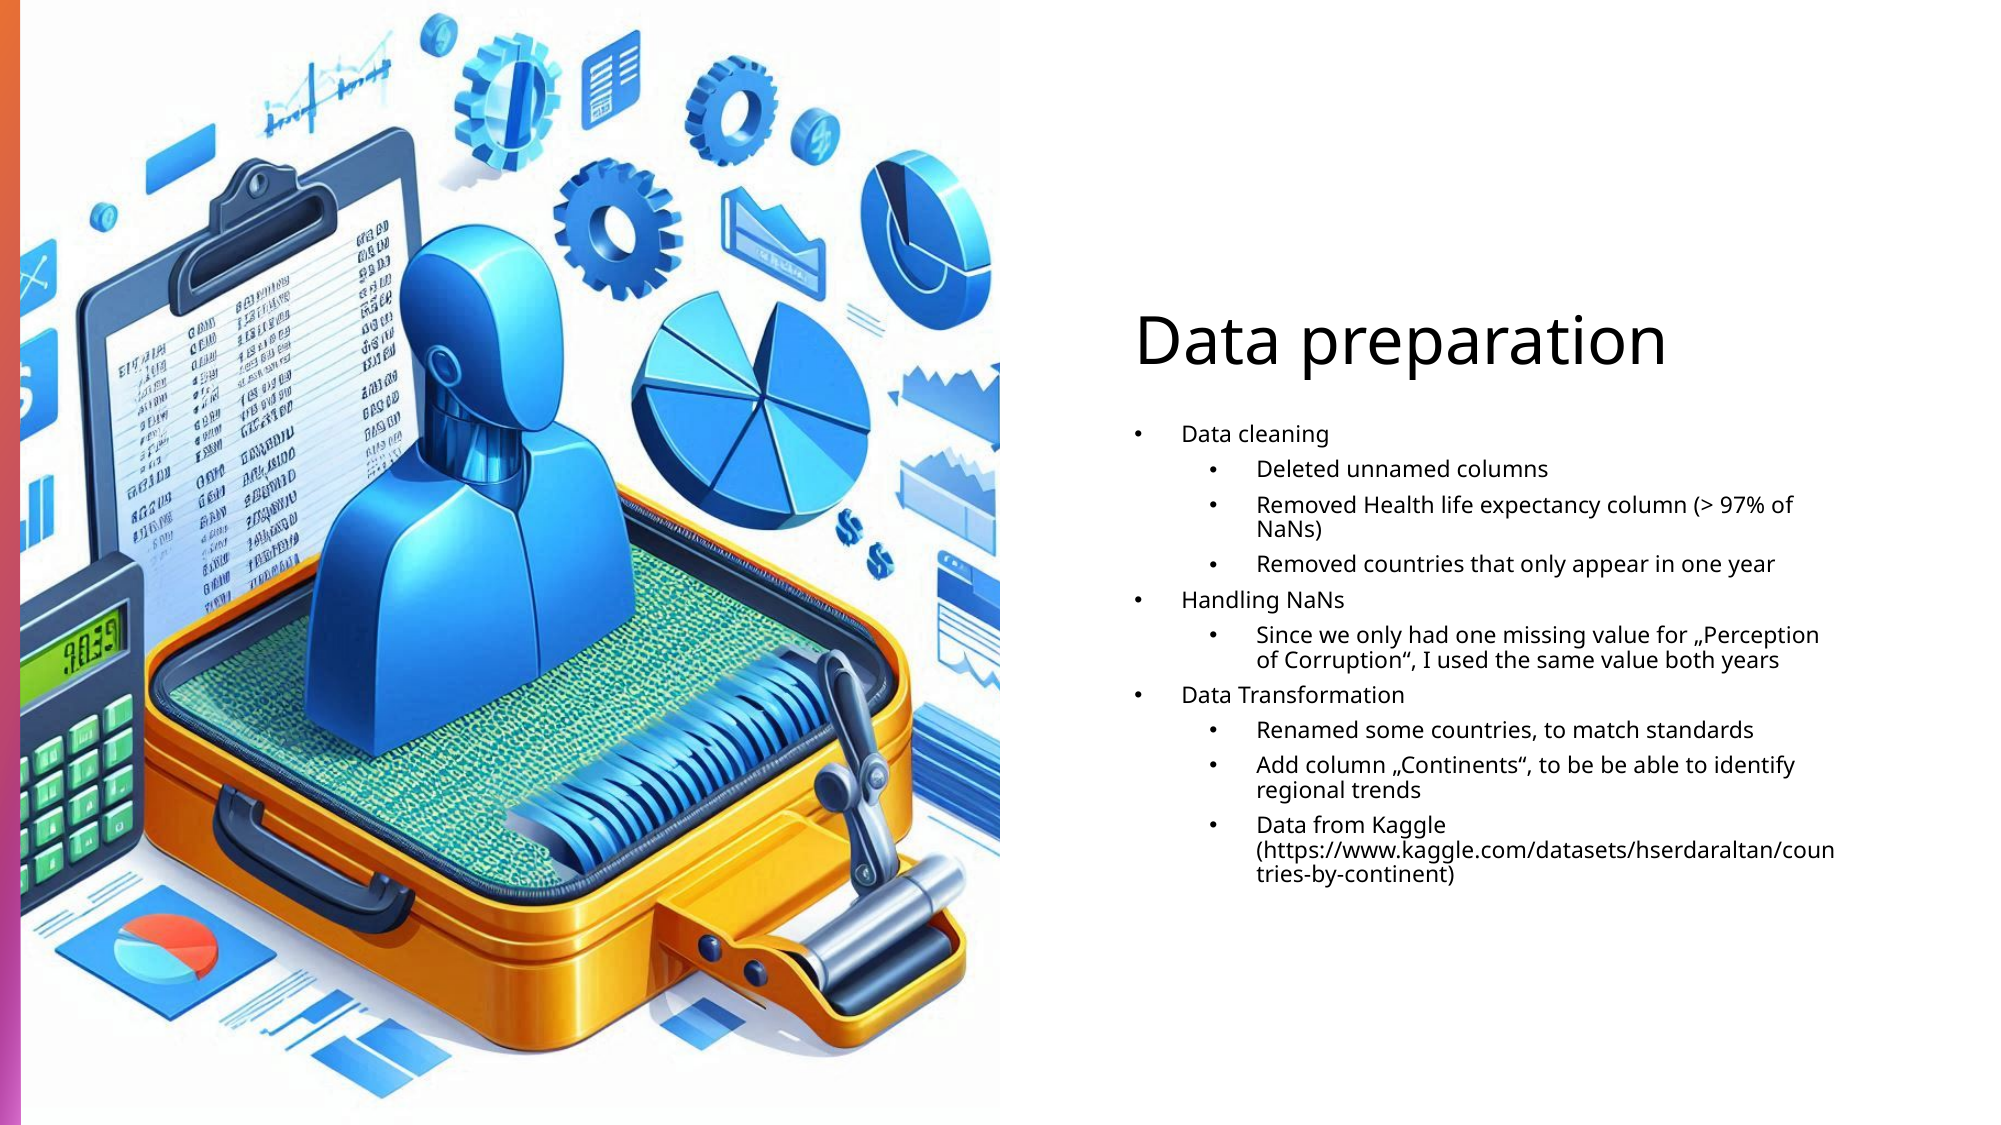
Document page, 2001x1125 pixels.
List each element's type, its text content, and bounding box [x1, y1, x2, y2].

title Data preparation [1119, 121, 1857, 387]
picture [21, 0, 1001, 1125]
list Data cleaning Deleted unnamed columns Removed Health life expectancy column (> 97% of NaNs) Removed countries that only appear in one year Handling NaNs Since we only had one missing value for „Perception of Corruption“, I used the same value both years Data Transformation Renamed some countries, to match standards Add column „Continents“, to be be able to identify regional trends Data from Kaggle (https://www.kaggle.com/datasets/hserdaraltan/countries-by-continent) [1119, 415, 1857, 982]
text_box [0, 0, 21, 1125]
